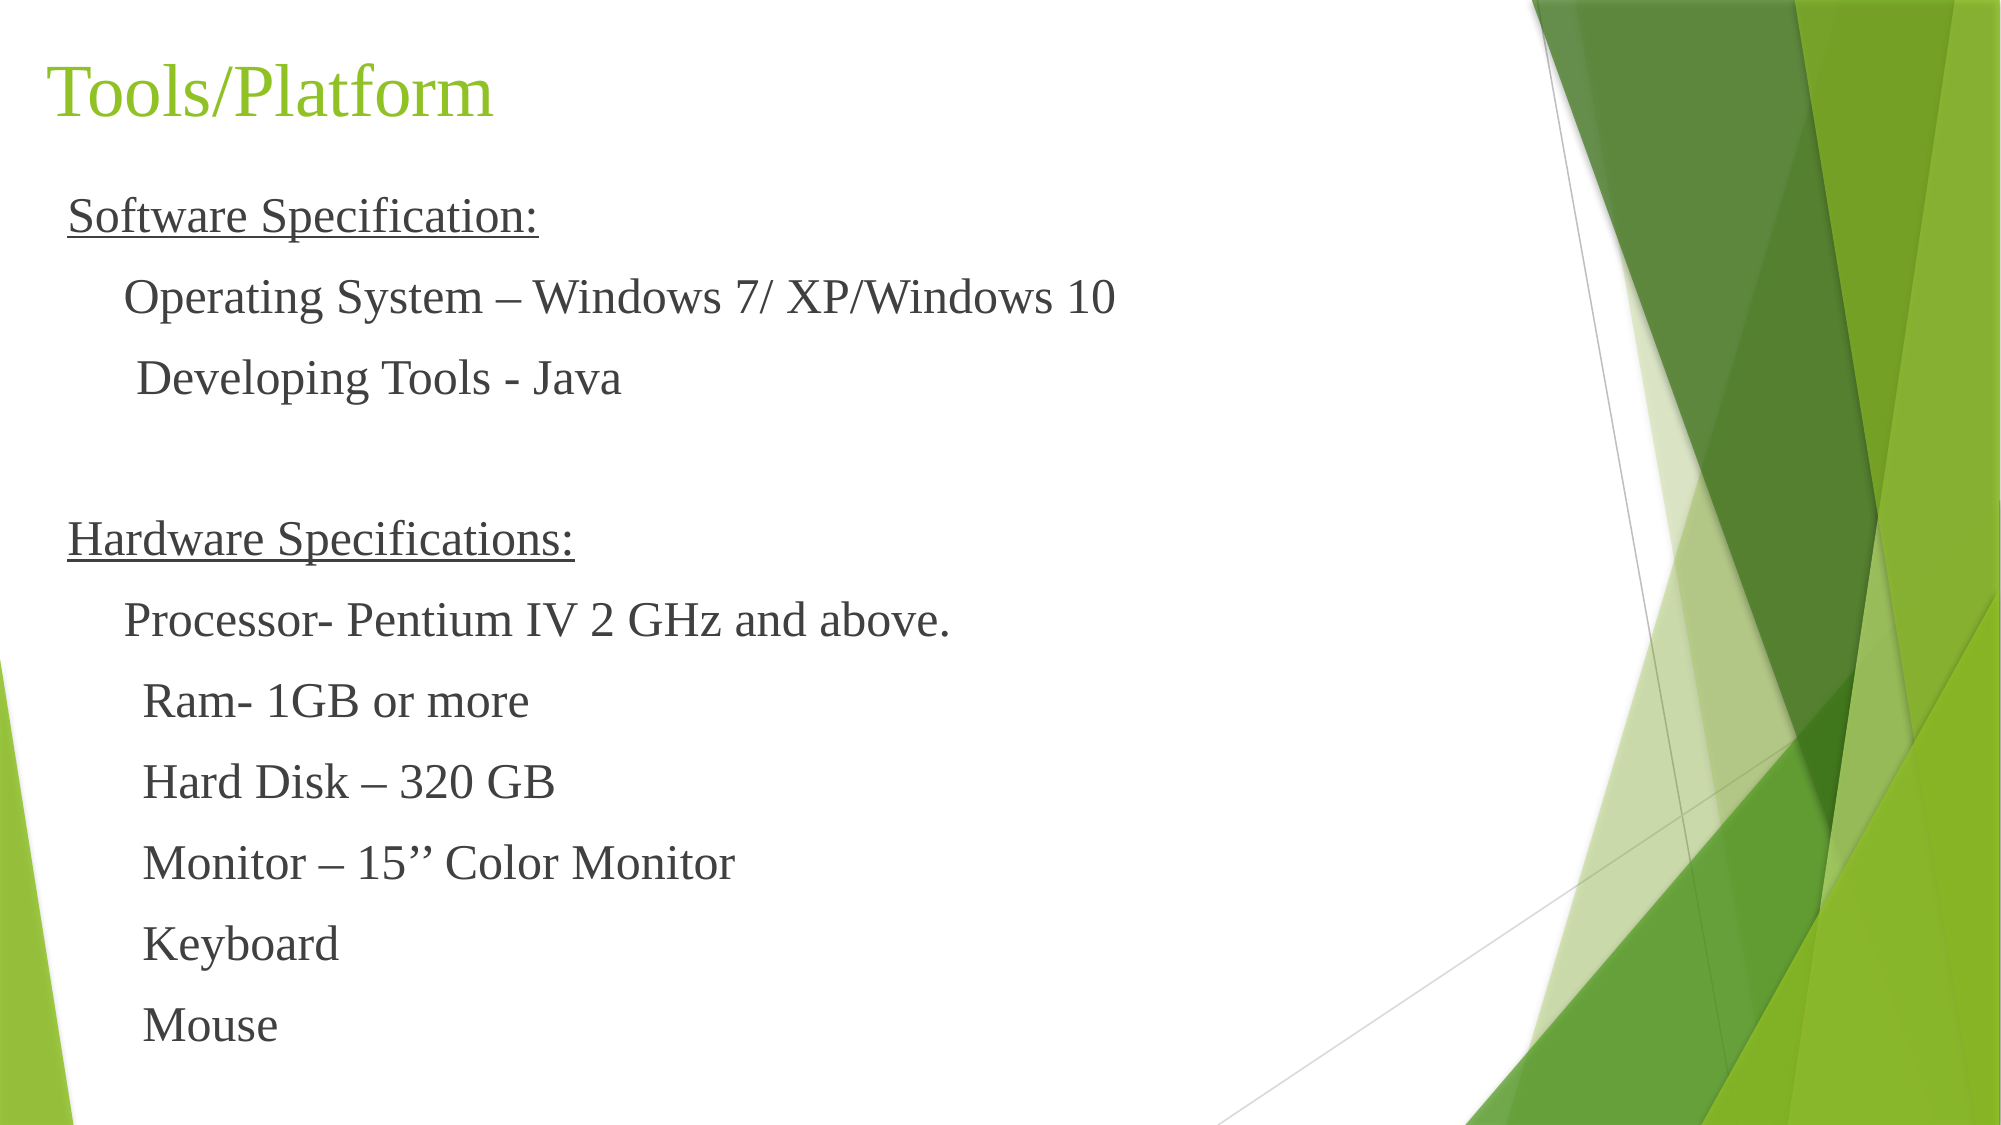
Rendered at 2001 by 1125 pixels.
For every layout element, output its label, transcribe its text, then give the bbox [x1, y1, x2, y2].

title Tools/Platform [31, 34, 1522, 317]
list Software Specification: Operating System – Windows 7/ XP/Windows 10 Developing Tools - Java Hardware Specifications: Processor- Pentium IV 2 GHz and above. Ram- 1GB or more Hard Disk – 320 GB Monitor – 15’’ Color Monitor Keyboard Mouse [52, 174, 1522, 1034]
